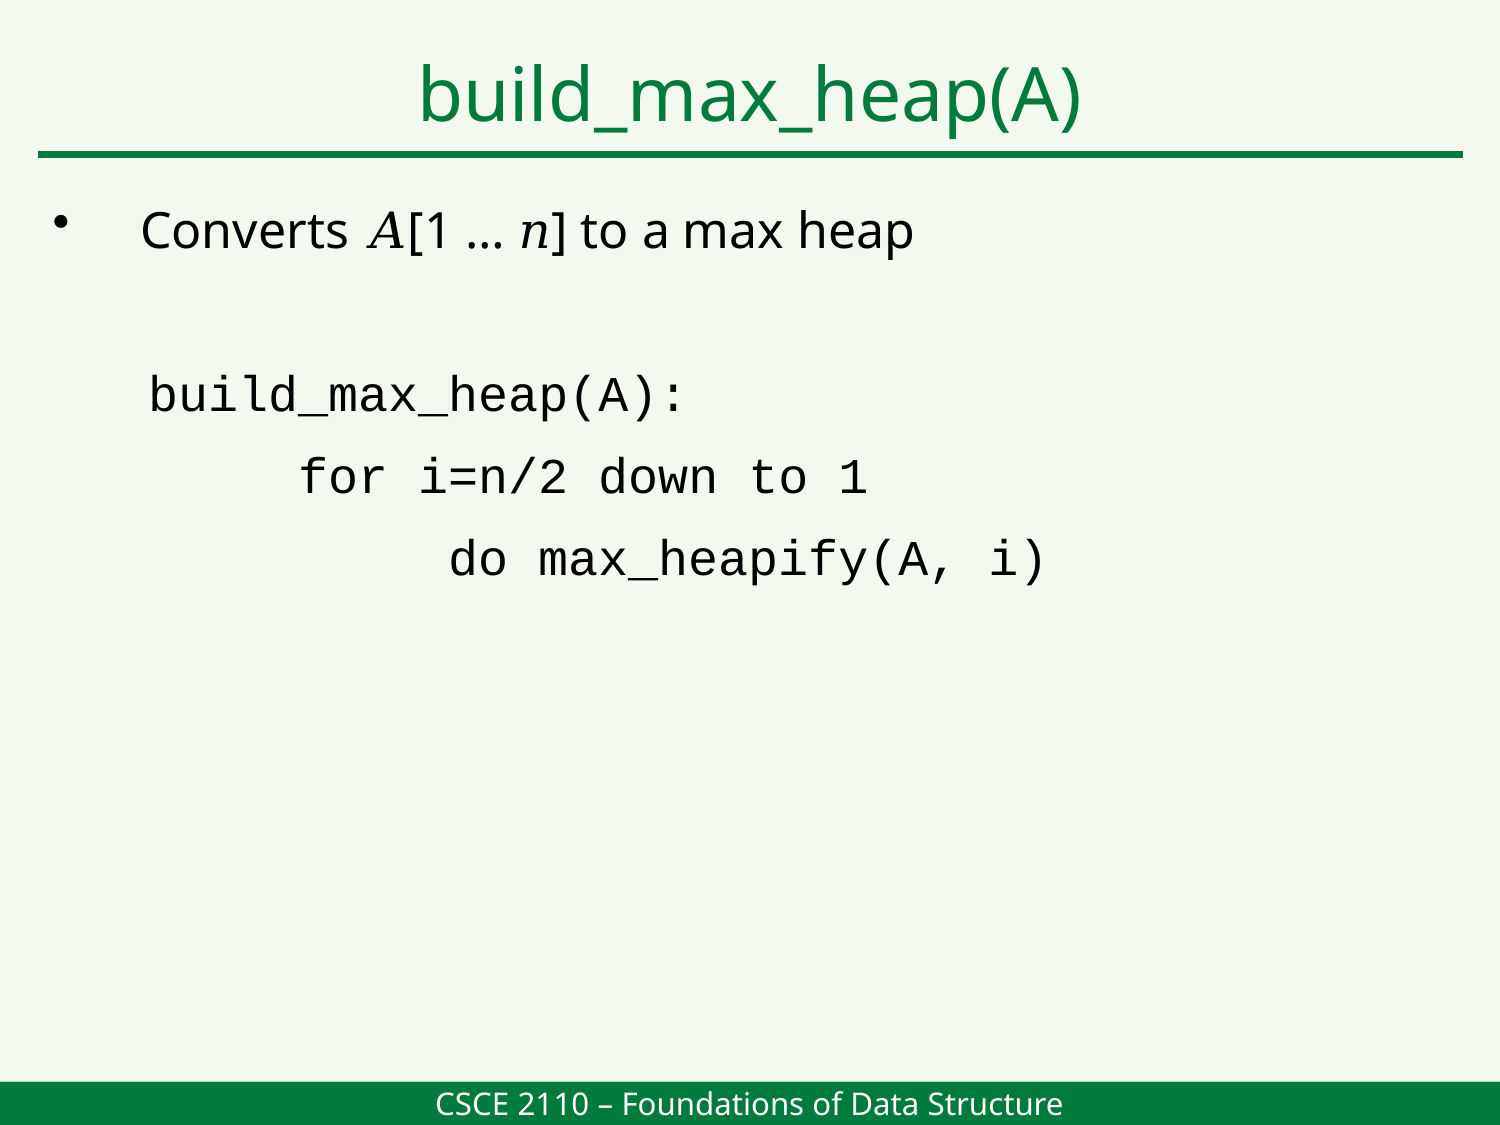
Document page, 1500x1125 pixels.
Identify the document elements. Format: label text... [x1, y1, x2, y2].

text_box Converts 𝐴[1 … 𝑛] to a max heap build_max_heap(A): for i=n/2 down to 1 do max_heapify(A, i) [37, 178, 1474, 796]
text_box build_max_heap(A) [36, 27, 1463, 155]
